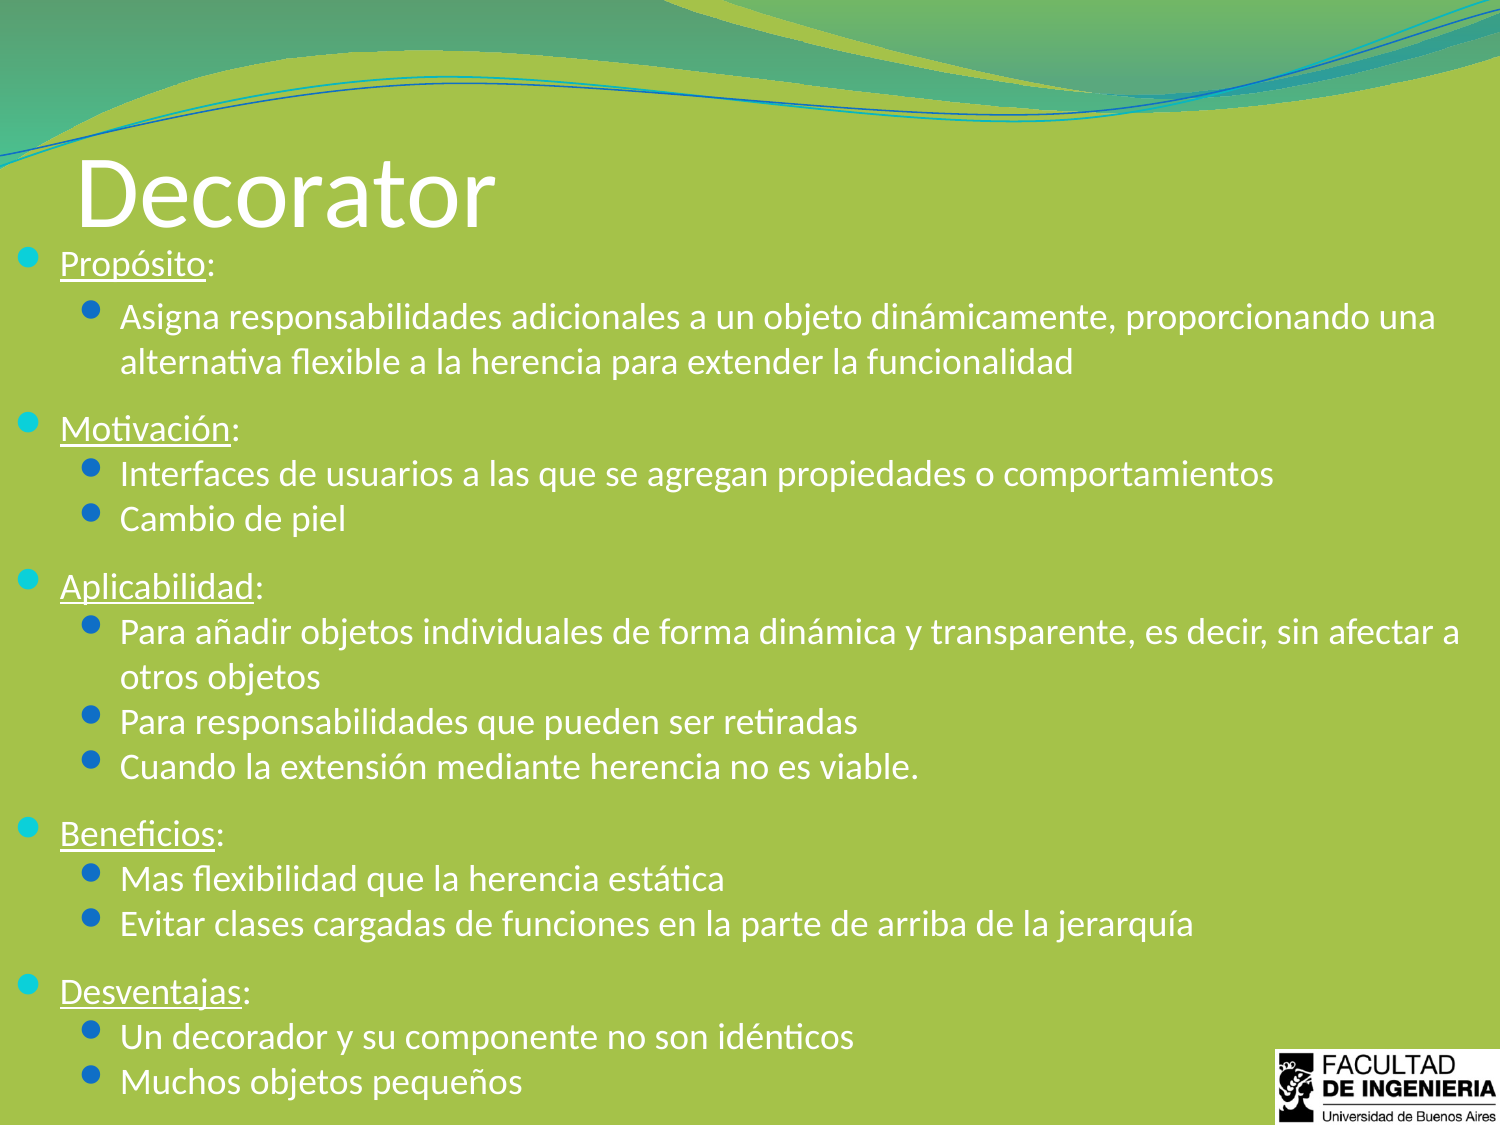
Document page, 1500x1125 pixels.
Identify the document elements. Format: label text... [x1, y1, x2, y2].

list Propósito: Asigna responsabilidades adicionales a un objeto dinámicamente, proporcionando una alternativa flexible a la herencia para extender la funcionalidad Motivación: Interfaces de usuarios a las que se agregan propiedades o comportamientos Cambio de piel Aplicabilidad: Para añadir objetos individuales de forma dinámica y transparente, es decir, sin afectar a otros objetos Para responsabilidades que pueden ser retiradas Cuando la extensión mediante herencia no es viable. Beneficios: Mas flexibilidad que la herencia estática Evitar clases cargadas de funciones en la parte de arriba de la jerarquía Desventajas: Un decorador y su componente no son idénticos Muchos objetos pequeños [0, 231, 1500, 1047]
picture [1275, 1049, 1500, 1125]
title Decorator [75, 115, 1425, 231]
